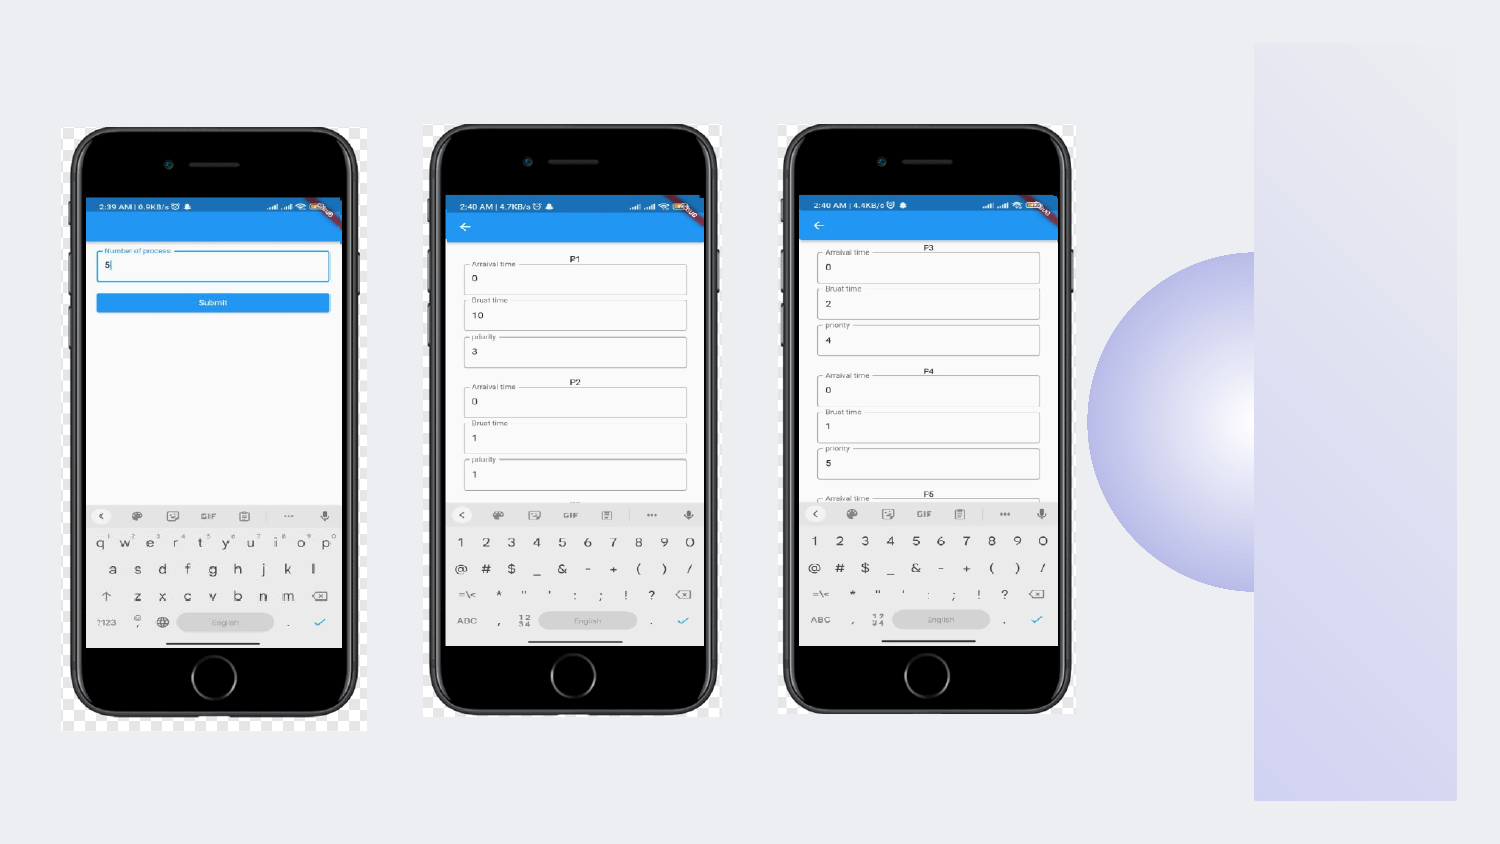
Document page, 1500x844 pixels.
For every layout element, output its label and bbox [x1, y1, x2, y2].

picture [61, 126, 367, 732]
picture [423, 124, 722, 717]
picture [778, 124, 1076, 714]
